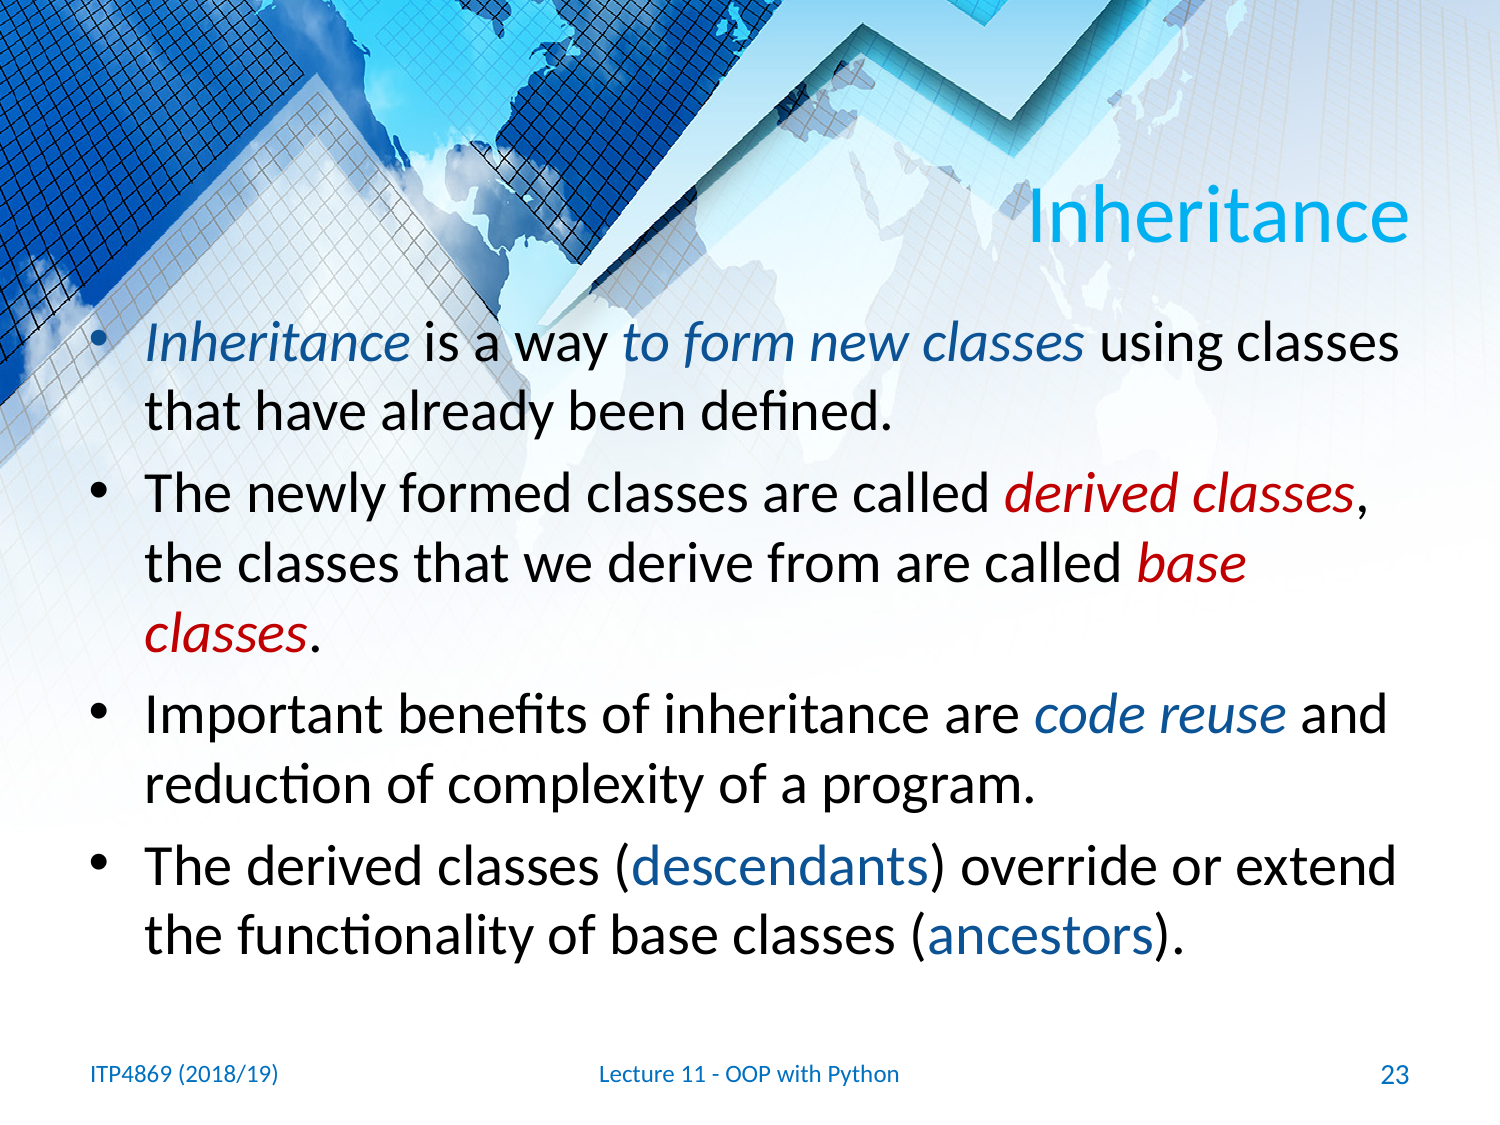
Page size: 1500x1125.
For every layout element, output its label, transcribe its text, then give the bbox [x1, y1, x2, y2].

title Inheritance [73, 128, 1427, 290]
picture [0, 0, 1500, 1125]
footer Lecture 11 - OOP with Python [512, 1042, 988, 1103]
list Inheritance is a way to form new classes using classes that have already been defined. The newly formed classes are called derived classes, the classes that we derive from are called base classes. Important benefits of inheritance are code reuse and reduction of complexity of a program. The derived classes (descendants) override or extend the functionality of base classes (ancestors). [73, 295, 1427, 1031]
slide_number 23 [1074, 1042, 1425, 1103]
slide_number ITP4869 (2018/19) [75, 1042, 425, 1103]
